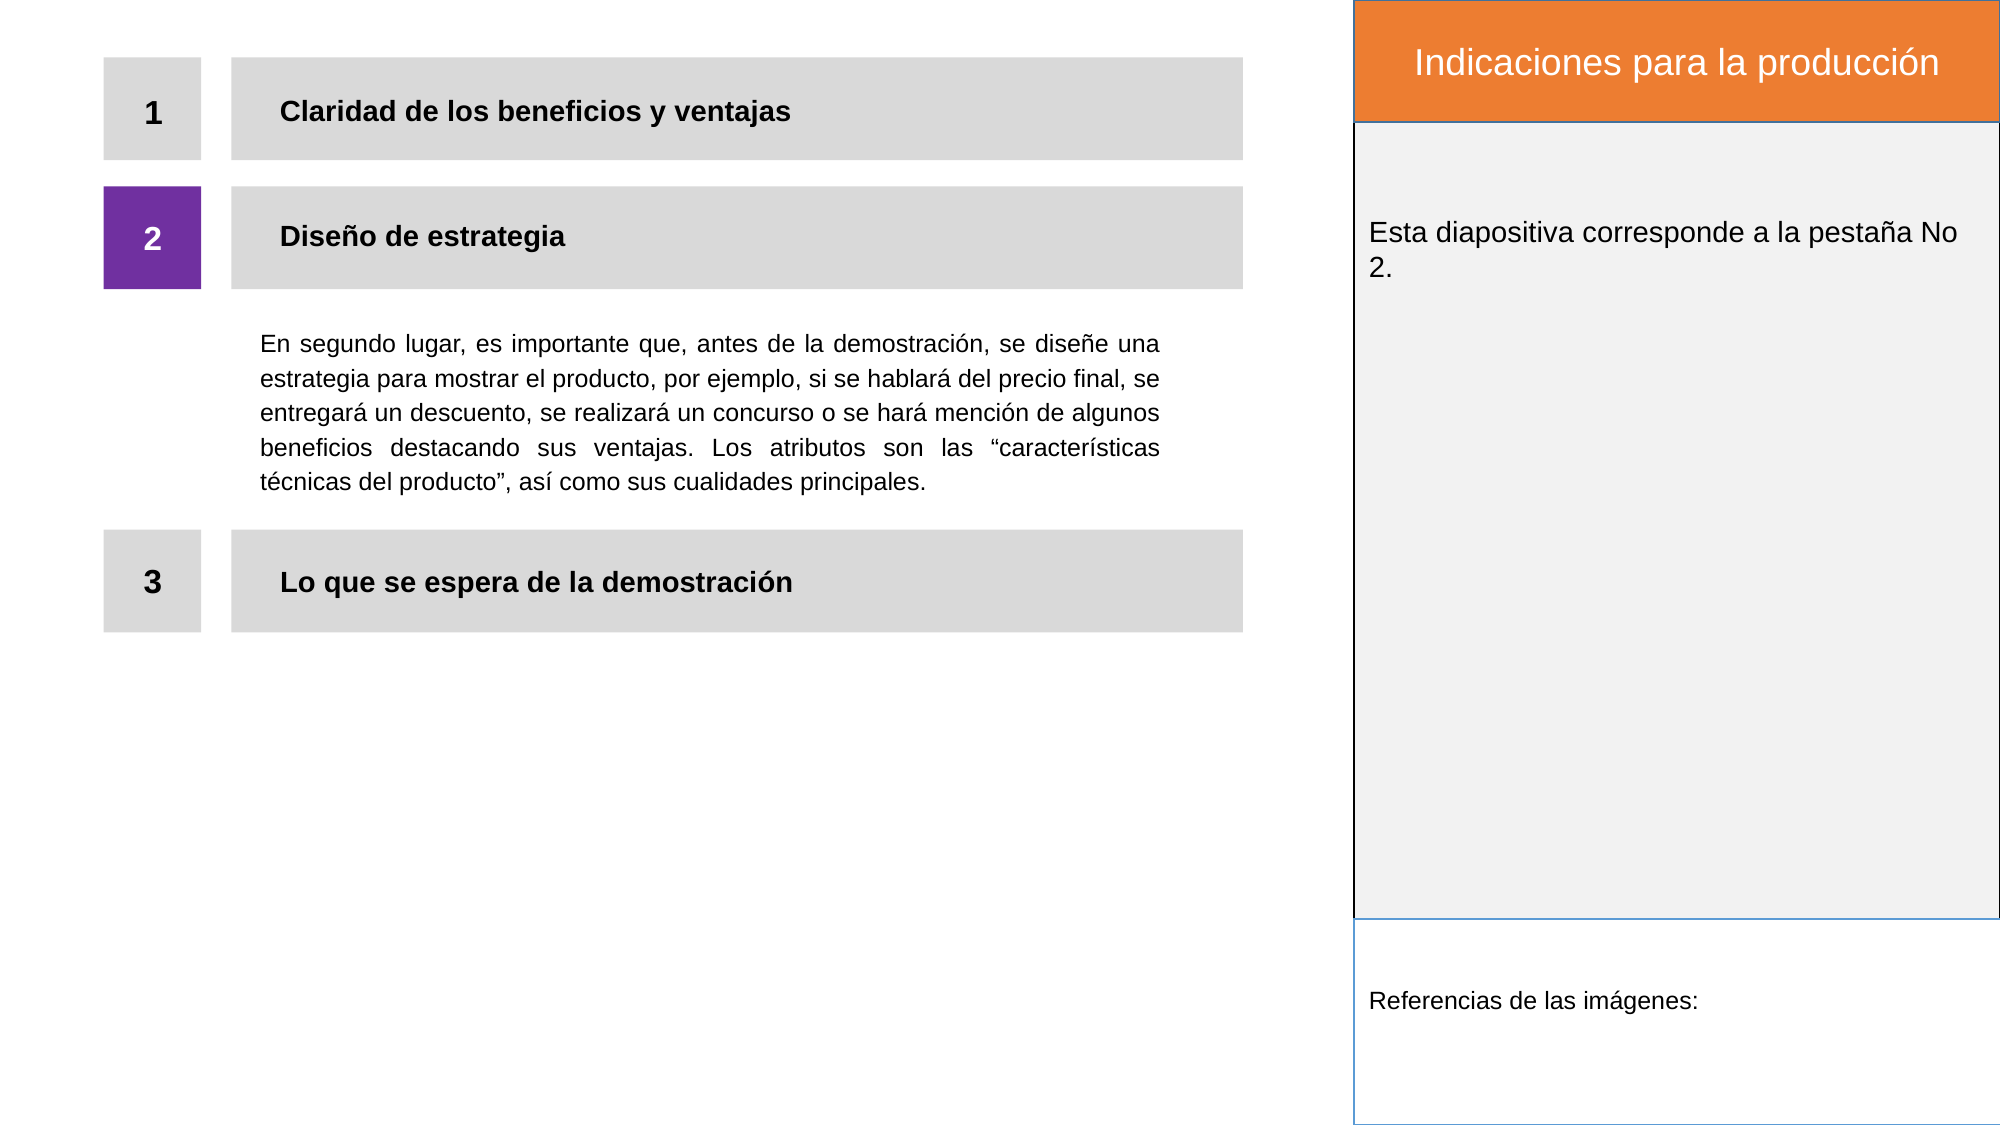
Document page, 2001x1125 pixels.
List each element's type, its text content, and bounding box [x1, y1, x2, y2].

text_box Claridad de los beneficios y ventajas [265, 84, 816, 135]
text_box [229, 527, 1245, 634]
text_box 3 [128, 553, 178, 608]
text_box Esta diapositiva corresponde a la pestaña No 2. [1353, 206, 2000, 701]
text_box [1353, 122, 2000, 206]
text_box [101, 184, 203, 291]
text_box Lo que se espera de la demostración [265, 555, 809, 606]
text_box En segundo lugar, es importante que, antes de la demostración, se diseñe una estrategia para mostrar el producto, por ejemplo, si se hablará del precio final, se entregará un descuento, se realizará un concurso o se hará mención de algunos beneficios destacando sus ventajas. Los atributos son las “características técnicas del producto”, así como sus cualidades principales. [231, 316, 1177, 503]
text_box [229, 55, 1245, 162]
text_box 2 [128, 209, 178, 265]
text_box [229, 184, 1245, 291]
text_box Indicaciones para la producción [1353, 0, 2000, 122]
text_box 1 [129, 83, 178, 139]
text_box Diseño de estrategia [265, 209, 581, 260]
text_box Referencias de las imágenes: [1353, 918, 2000, 1125]
text_box [101, 55, 203, 162]
text_box [1353, 701, 2000, 918]
text_box [101, 527, 203, 634]
